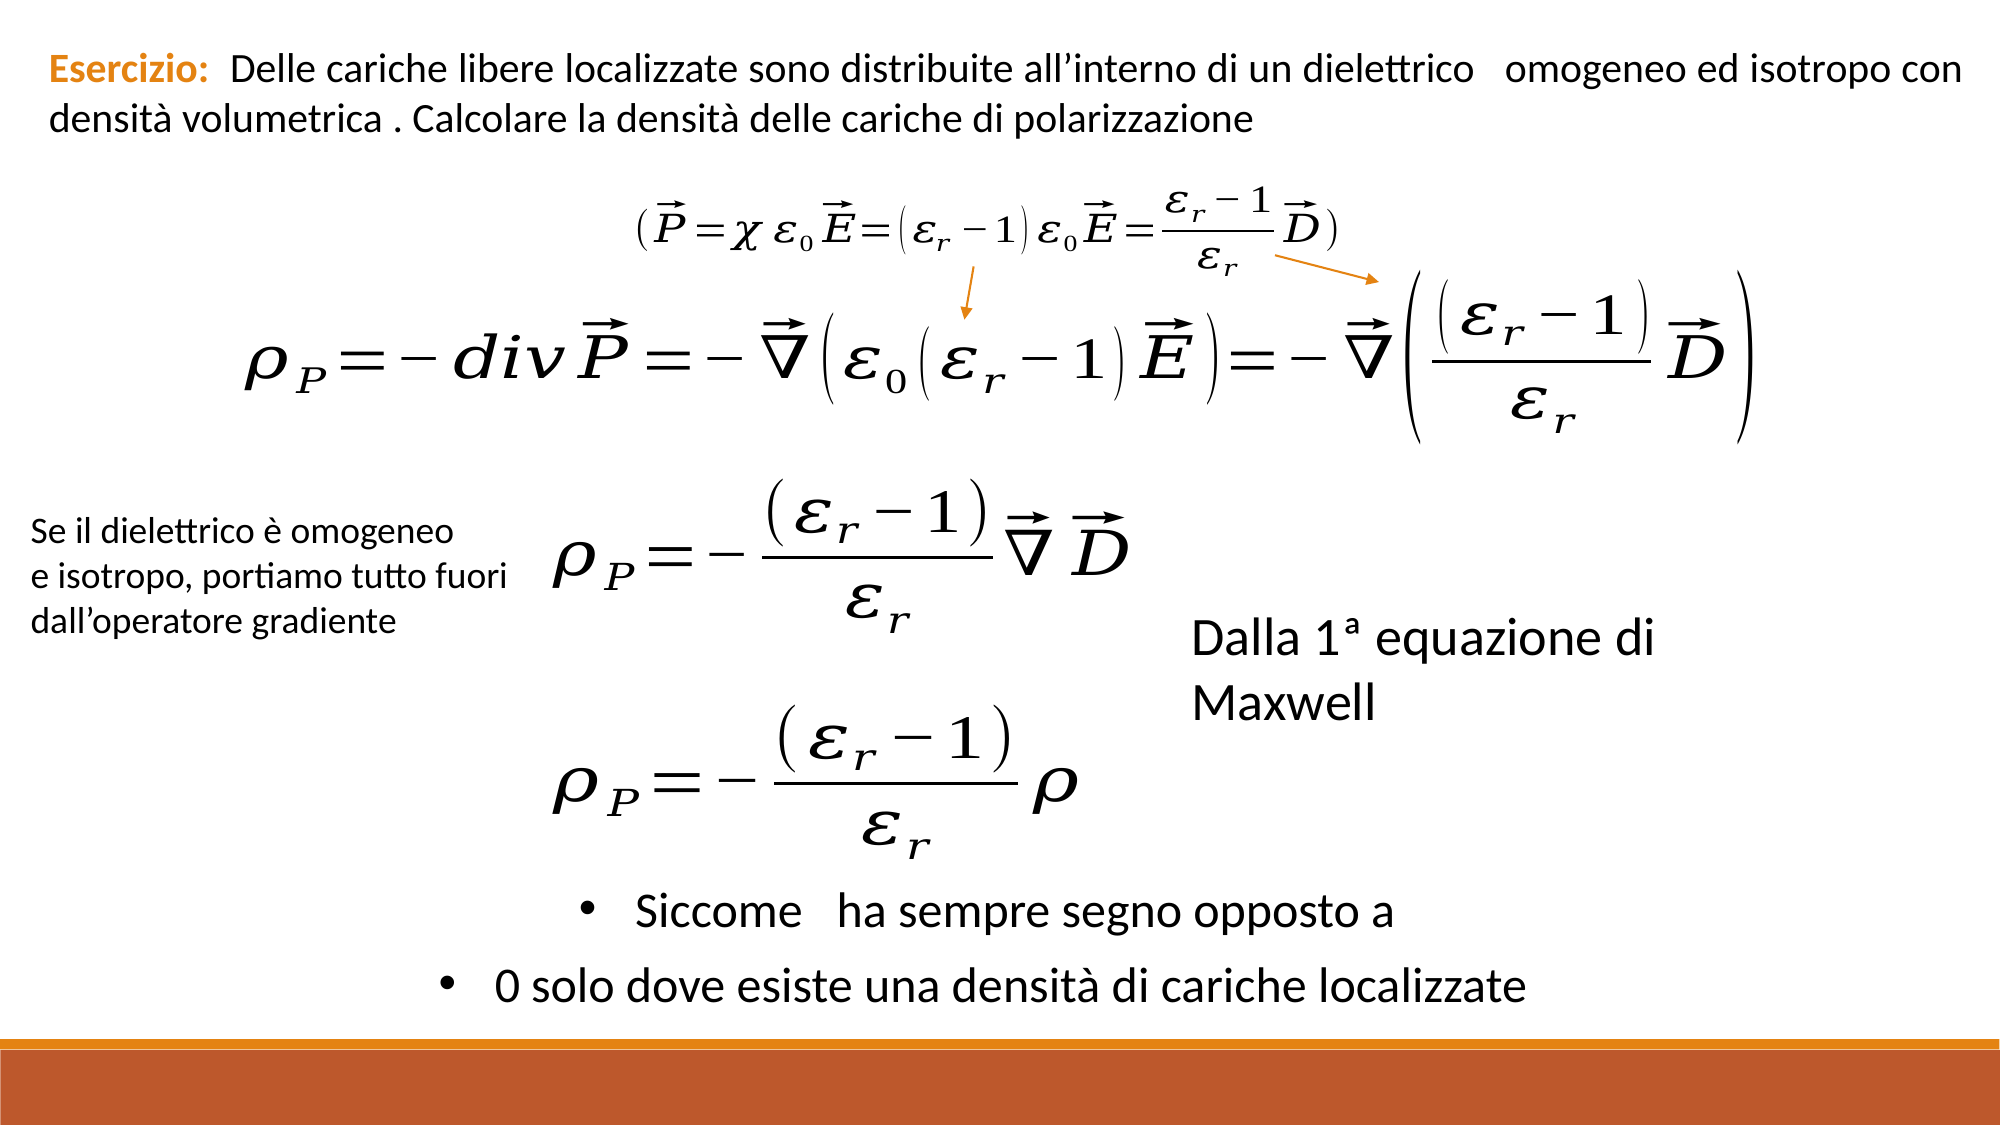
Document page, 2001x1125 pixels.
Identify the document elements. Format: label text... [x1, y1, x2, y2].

text_box Se il dielettrico è omogeneo e isotropo, portiamo tutto fuori dall’operatore gradiente [15, 499, 524, 649]
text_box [963, 265, 975, 321]
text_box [1274, 254, 1380, 283]
text_box Dalla 1ª equazione di Maxwell [1176, 593, 1785, 739]
